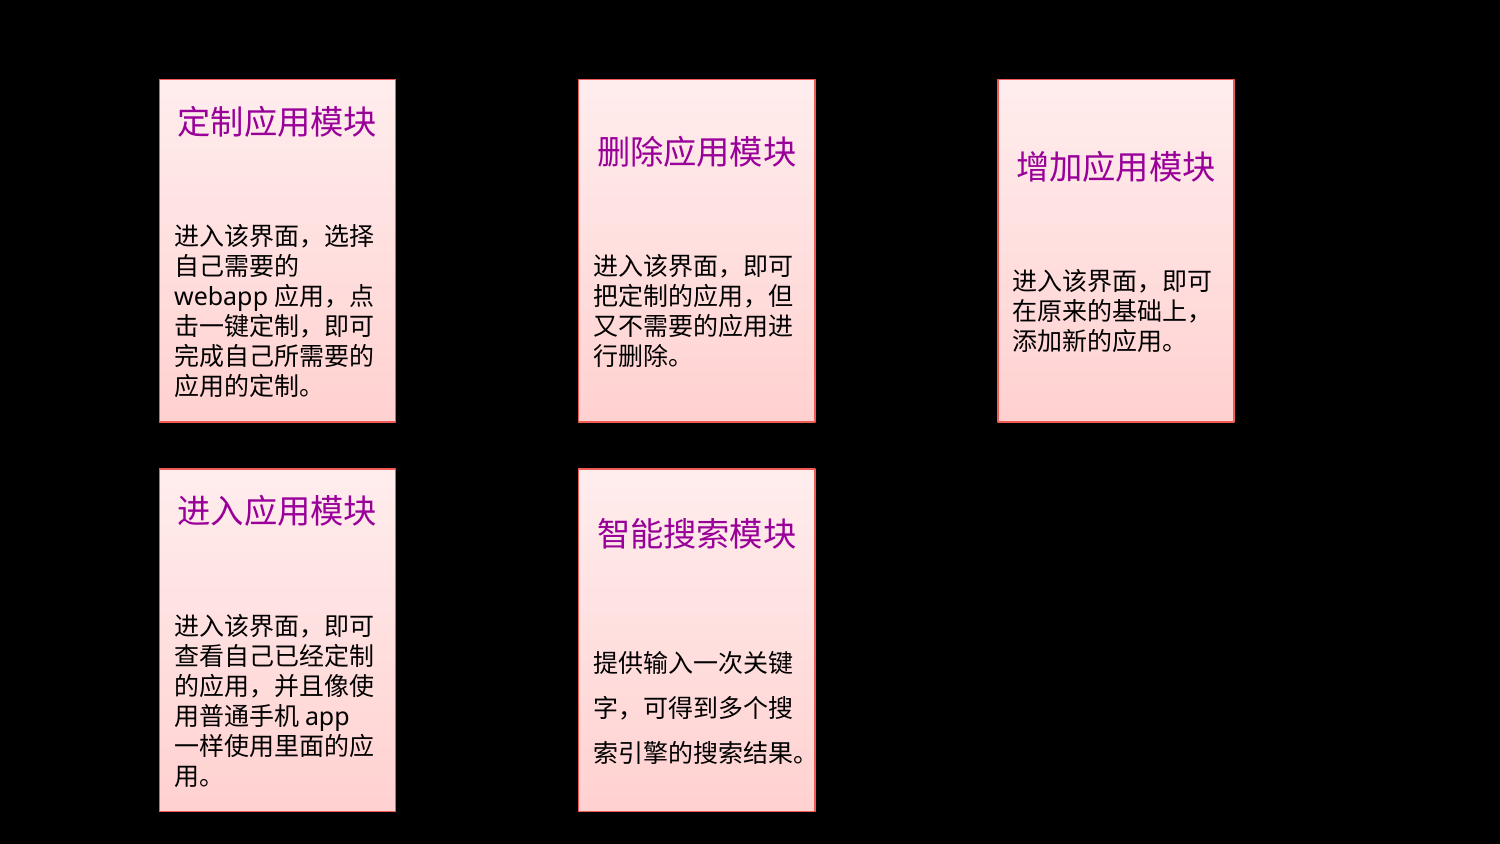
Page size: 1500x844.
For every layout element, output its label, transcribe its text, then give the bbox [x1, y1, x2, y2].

text_box 删除应用模块 进入该界面，即可把定制的应用，但又不需要的应用进行删除。 [578, 79, 816, 423]
text_box 智能搜索模块 提供输入一次关键字，可得到多个搜索引擎的搜索结果。 [578, 468, 816, 812]
text_box 增加应用模块 进入该界面，即可在原来的基础上，添加新的应用。 [997, 79, 1235, 423]
text_box 进入应用模块 进入该界面，即可查看自己已经定制的应用，并且像使用普通手机app一样使用里面的应用。 [159, 468, 396, 812]
text_box 定制应用模块 进入该界面，选择自己需要的webapp应用，点击一键定制，即可完成自己所需要的应用的定制。 [159, 79, 396, 423]
